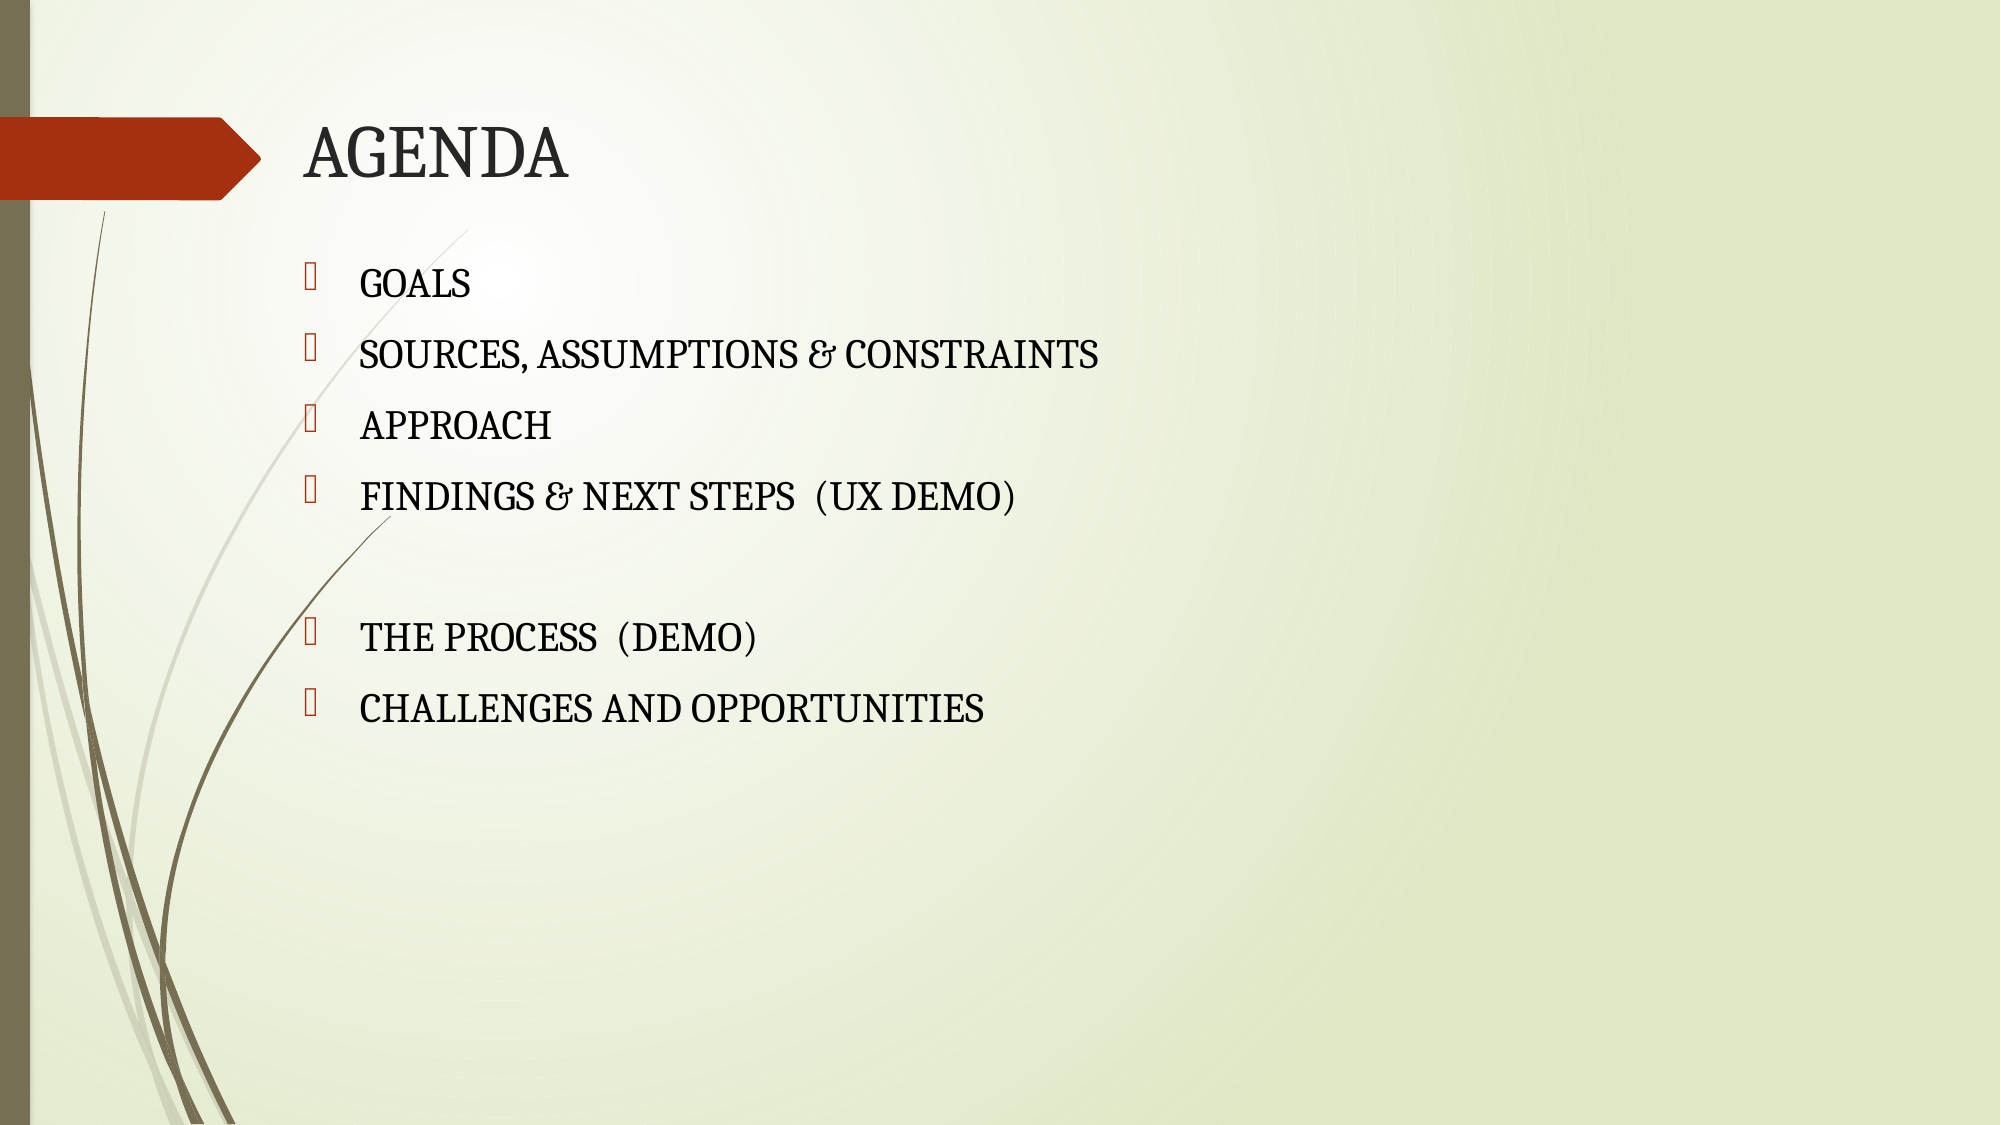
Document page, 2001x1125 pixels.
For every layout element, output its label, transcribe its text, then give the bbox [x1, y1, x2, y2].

title AGENDA [288, 95, 1751, 248]
list GOALS SOURCES, ASSUMPTIONS & CONSTRAINTS APPROACH FINDINGS & NEXT STEPS (UX DEMO) THE PROCESS (DEMO) CHALLENGES AND OPPORTUNITIES [288, 248, 1752, 869]
